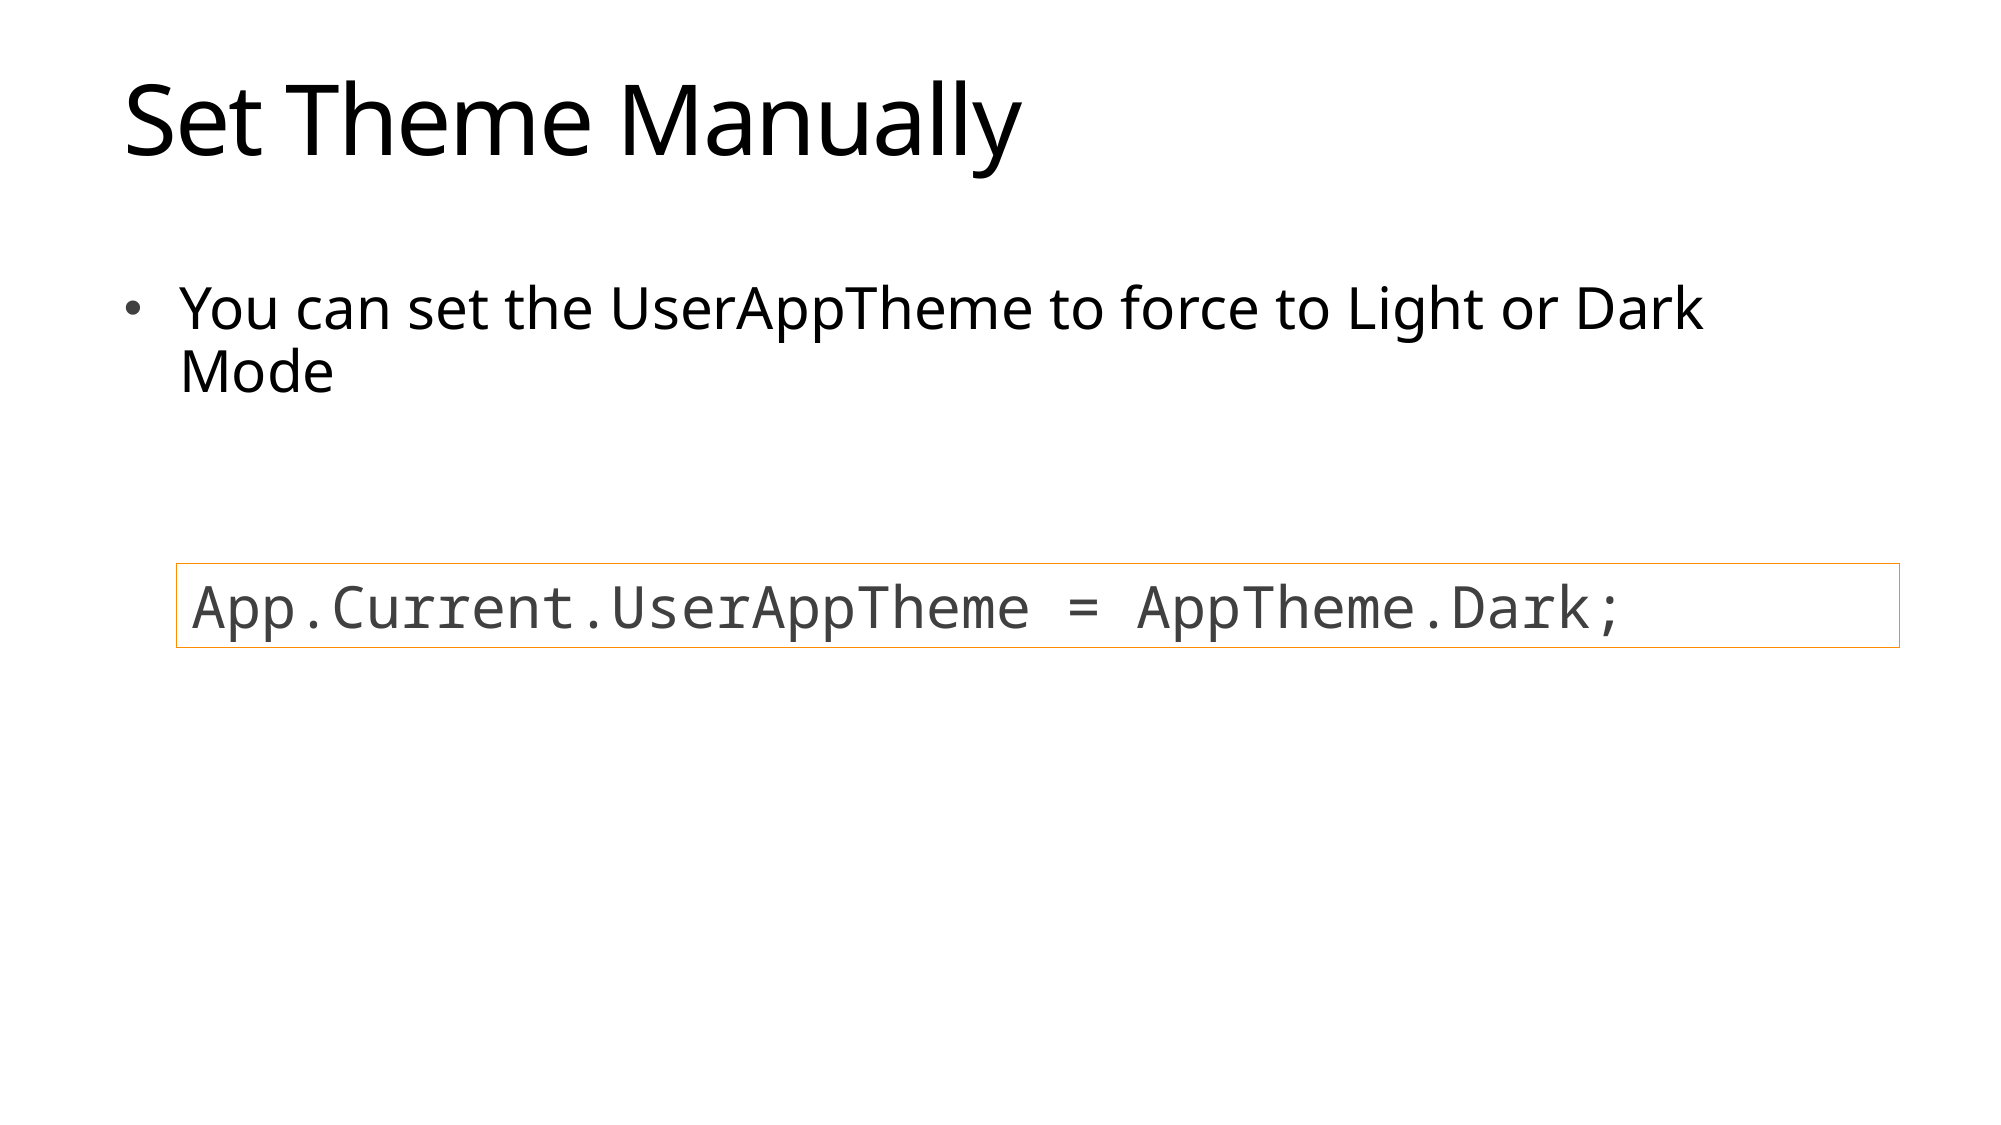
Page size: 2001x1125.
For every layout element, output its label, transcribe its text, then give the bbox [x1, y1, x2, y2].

list You can set the UserAppTheme to force to Light or Dark Mode [99, 264, 1900, 359]
text_box App.Current.UserAppTheme = AppTheme.Dark; [176, 563, 1900, 648]
title Set Theme Manually [99, 55, 1900, 244]
